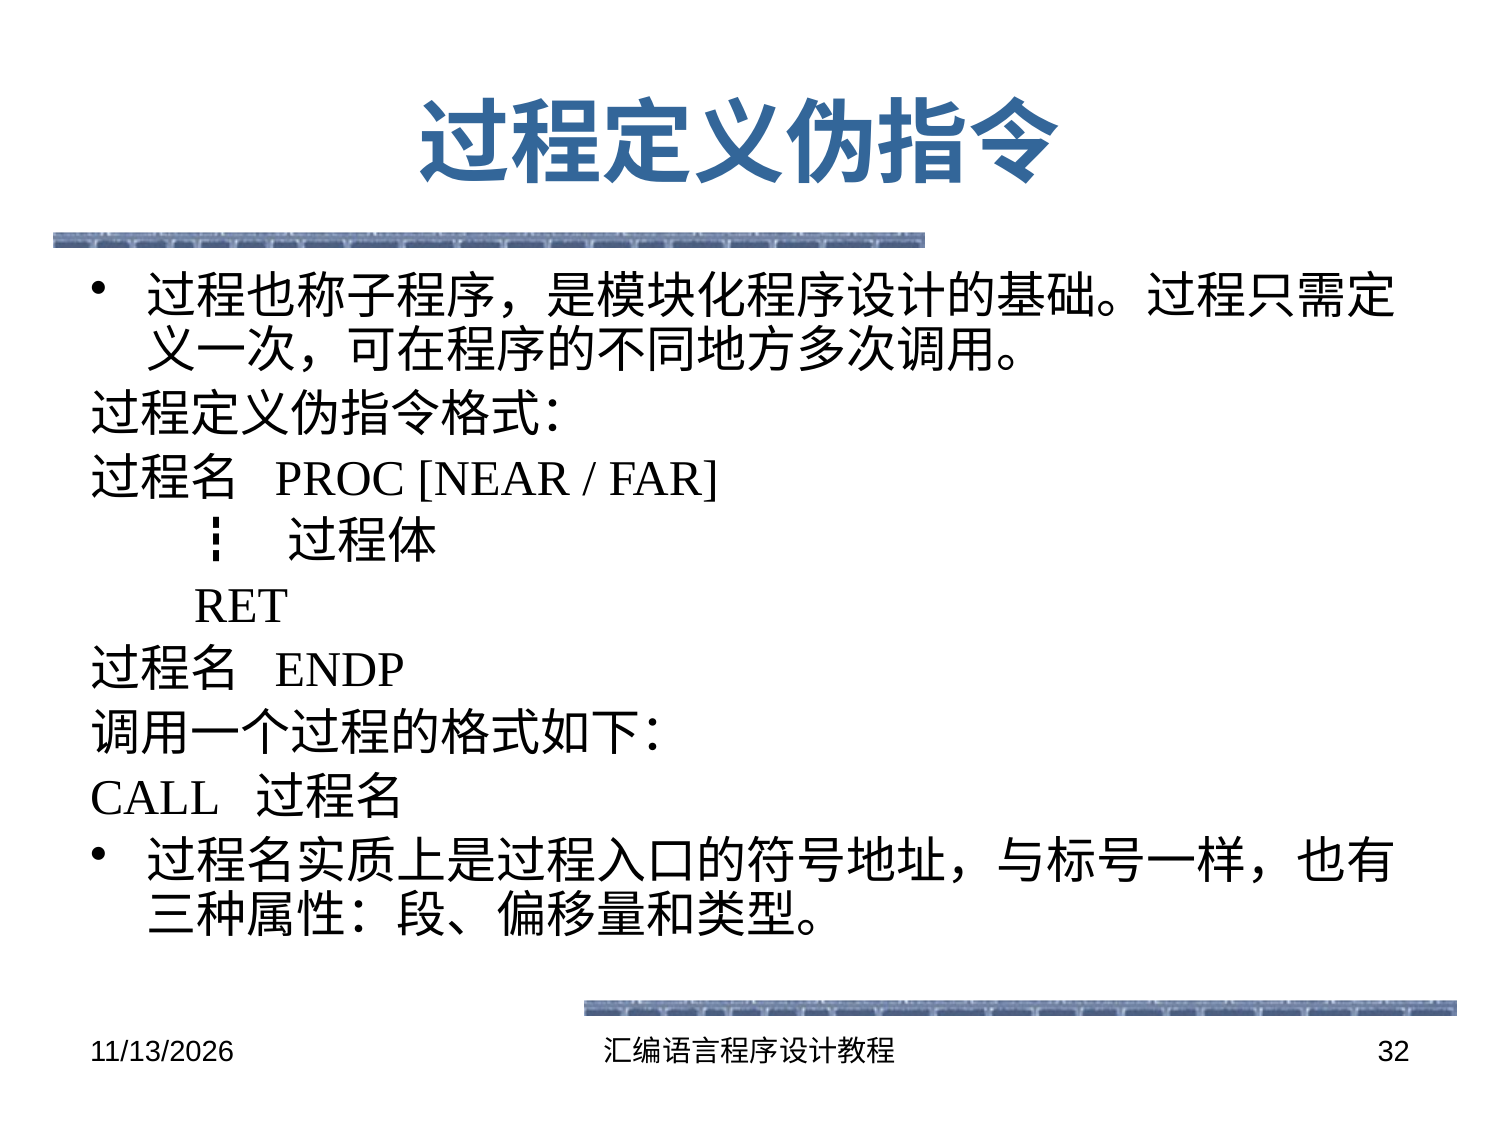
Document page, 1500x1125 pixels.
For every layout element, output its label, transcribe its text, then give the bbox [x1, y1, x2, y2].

list 过程也称子程序，是模块化程序设计的基础。过程只需定义一次，可在程序的不同地方多次调用。 过程定义伪指令格式： 过程名 PROC [NEAR / FAR] ┇ 过程体 RET 过程名 ENDP 调用一个过程的格式如下： CALL 过程名 过程名实质上是过程入口的符号地址，与标号一样，也有三种属性：段、偏移量和类型。 [74, 262, 1426, 1006]
picture [584, 999, 1457, 1016]
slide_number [74, 1024, 426, 1103]
slide_number 32 [1074, 1024, 1426, 1103]
title 过程定义伪指令 [74, 44, 1426, 233]
footer 汇编语言程序设计教程 [512, 1024, 988, 1103]
picture [53, 231, 925, 248]
